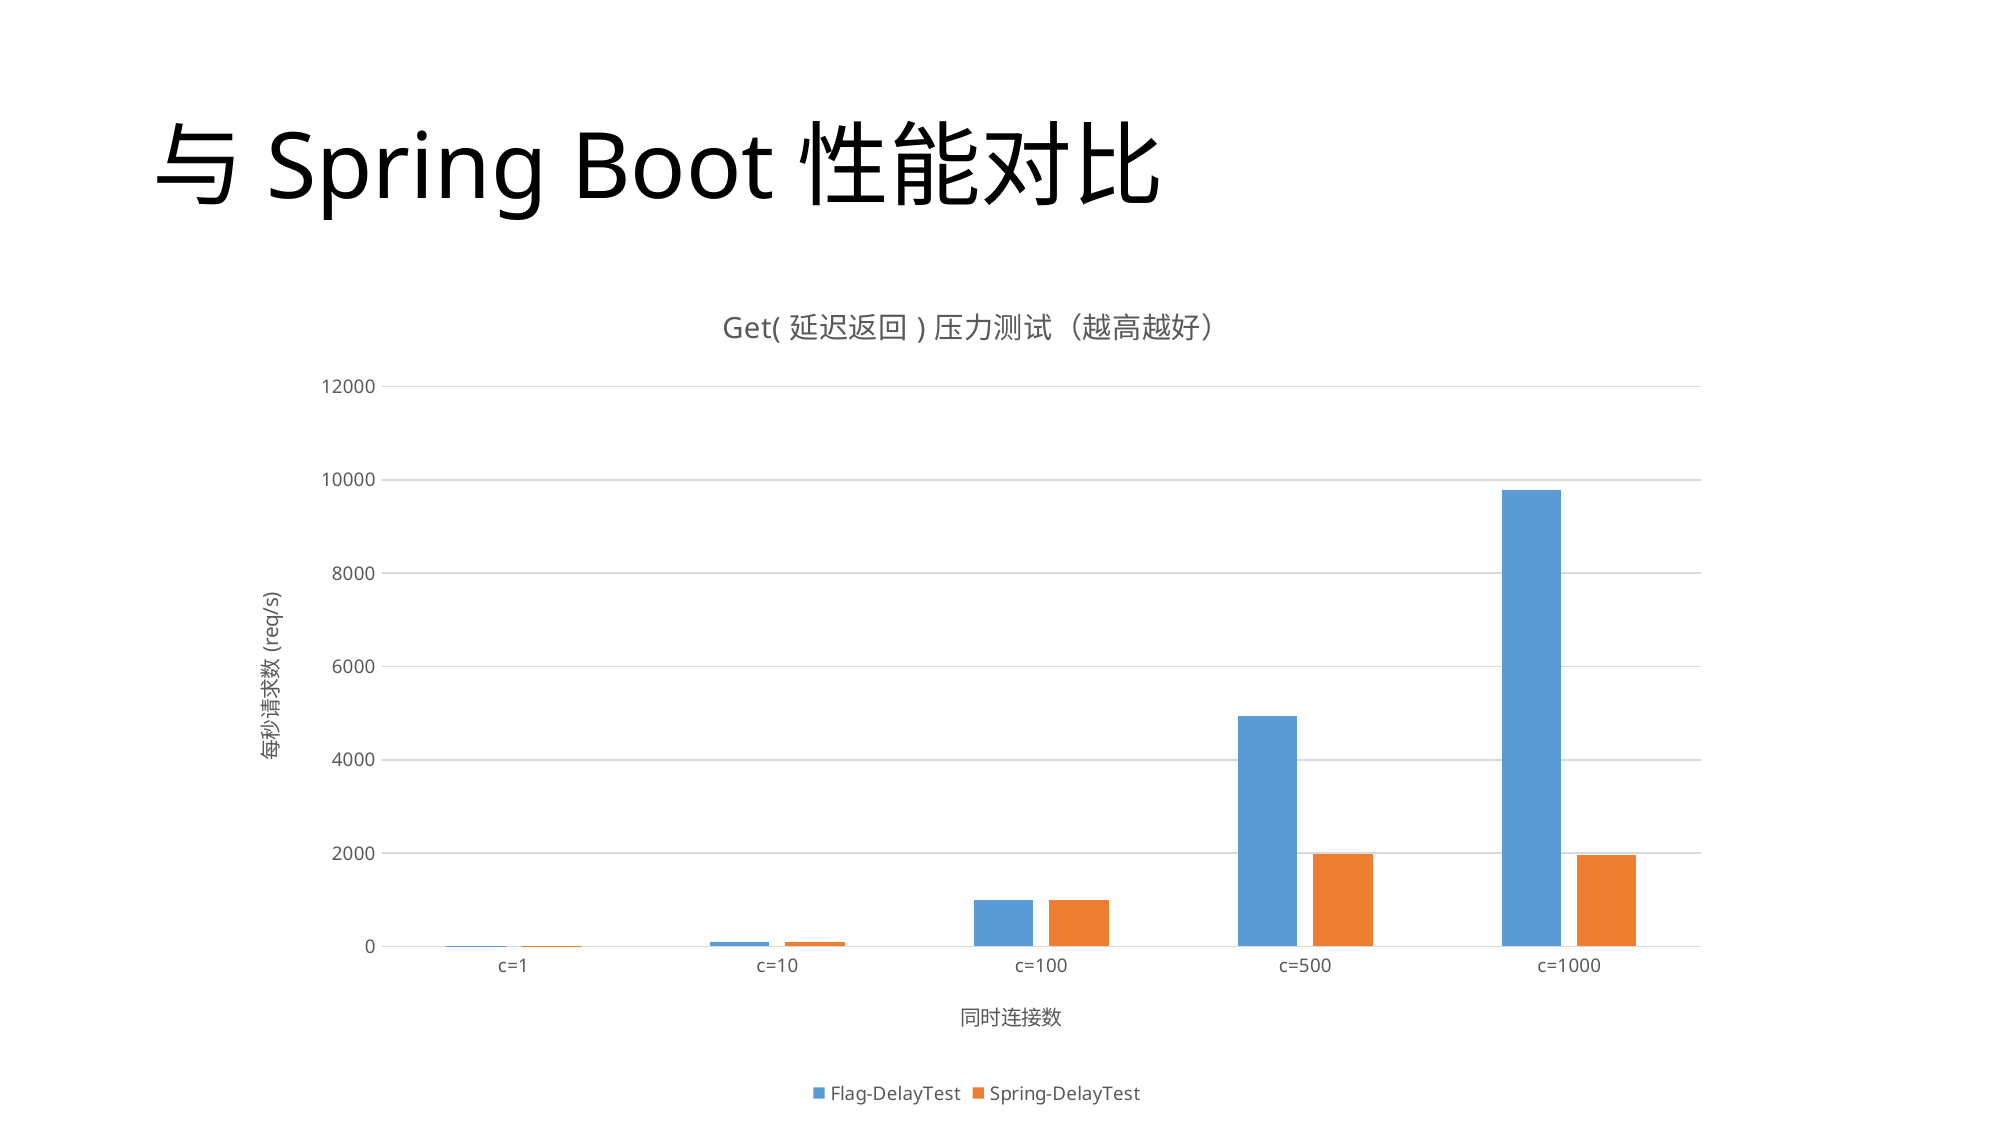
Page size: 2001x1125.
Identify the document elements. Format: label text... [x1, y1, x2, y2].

chart [221, 270, 1732, 1113]
title 与Spring Boot性能对比 [137, 59, 1863, 278]
